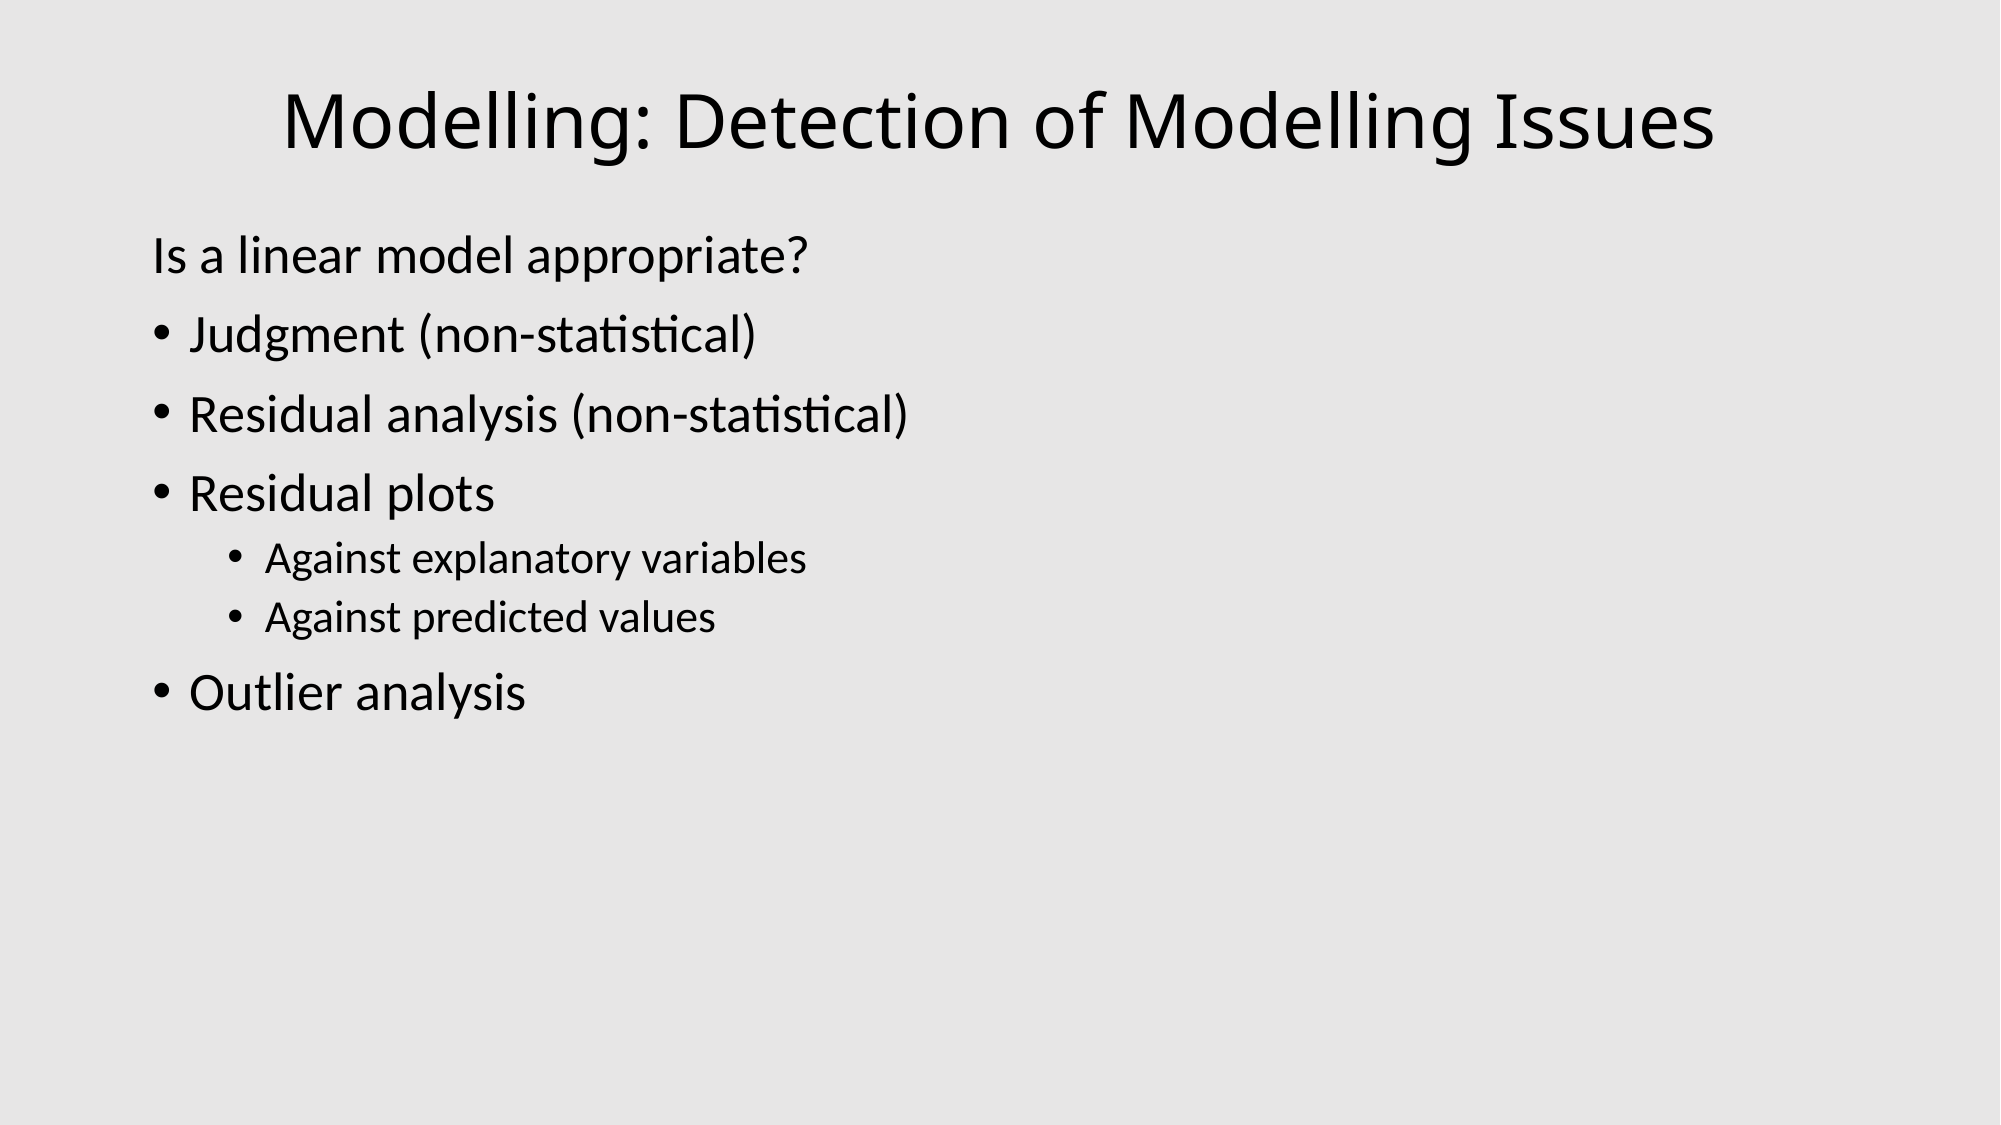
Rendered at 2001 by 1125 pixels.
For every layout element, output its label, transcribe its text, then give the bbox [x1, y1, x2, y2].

title Modelling: Detection of Modelling Issues [44, 59, 1956, 190]
list Is a linear model appropriate? Judgment (non-statistical) Residual analysis (non-statistical) Residual plots Against explanatory variables Against predicted values Outlier analysis [137, 219, 1863, 933]
